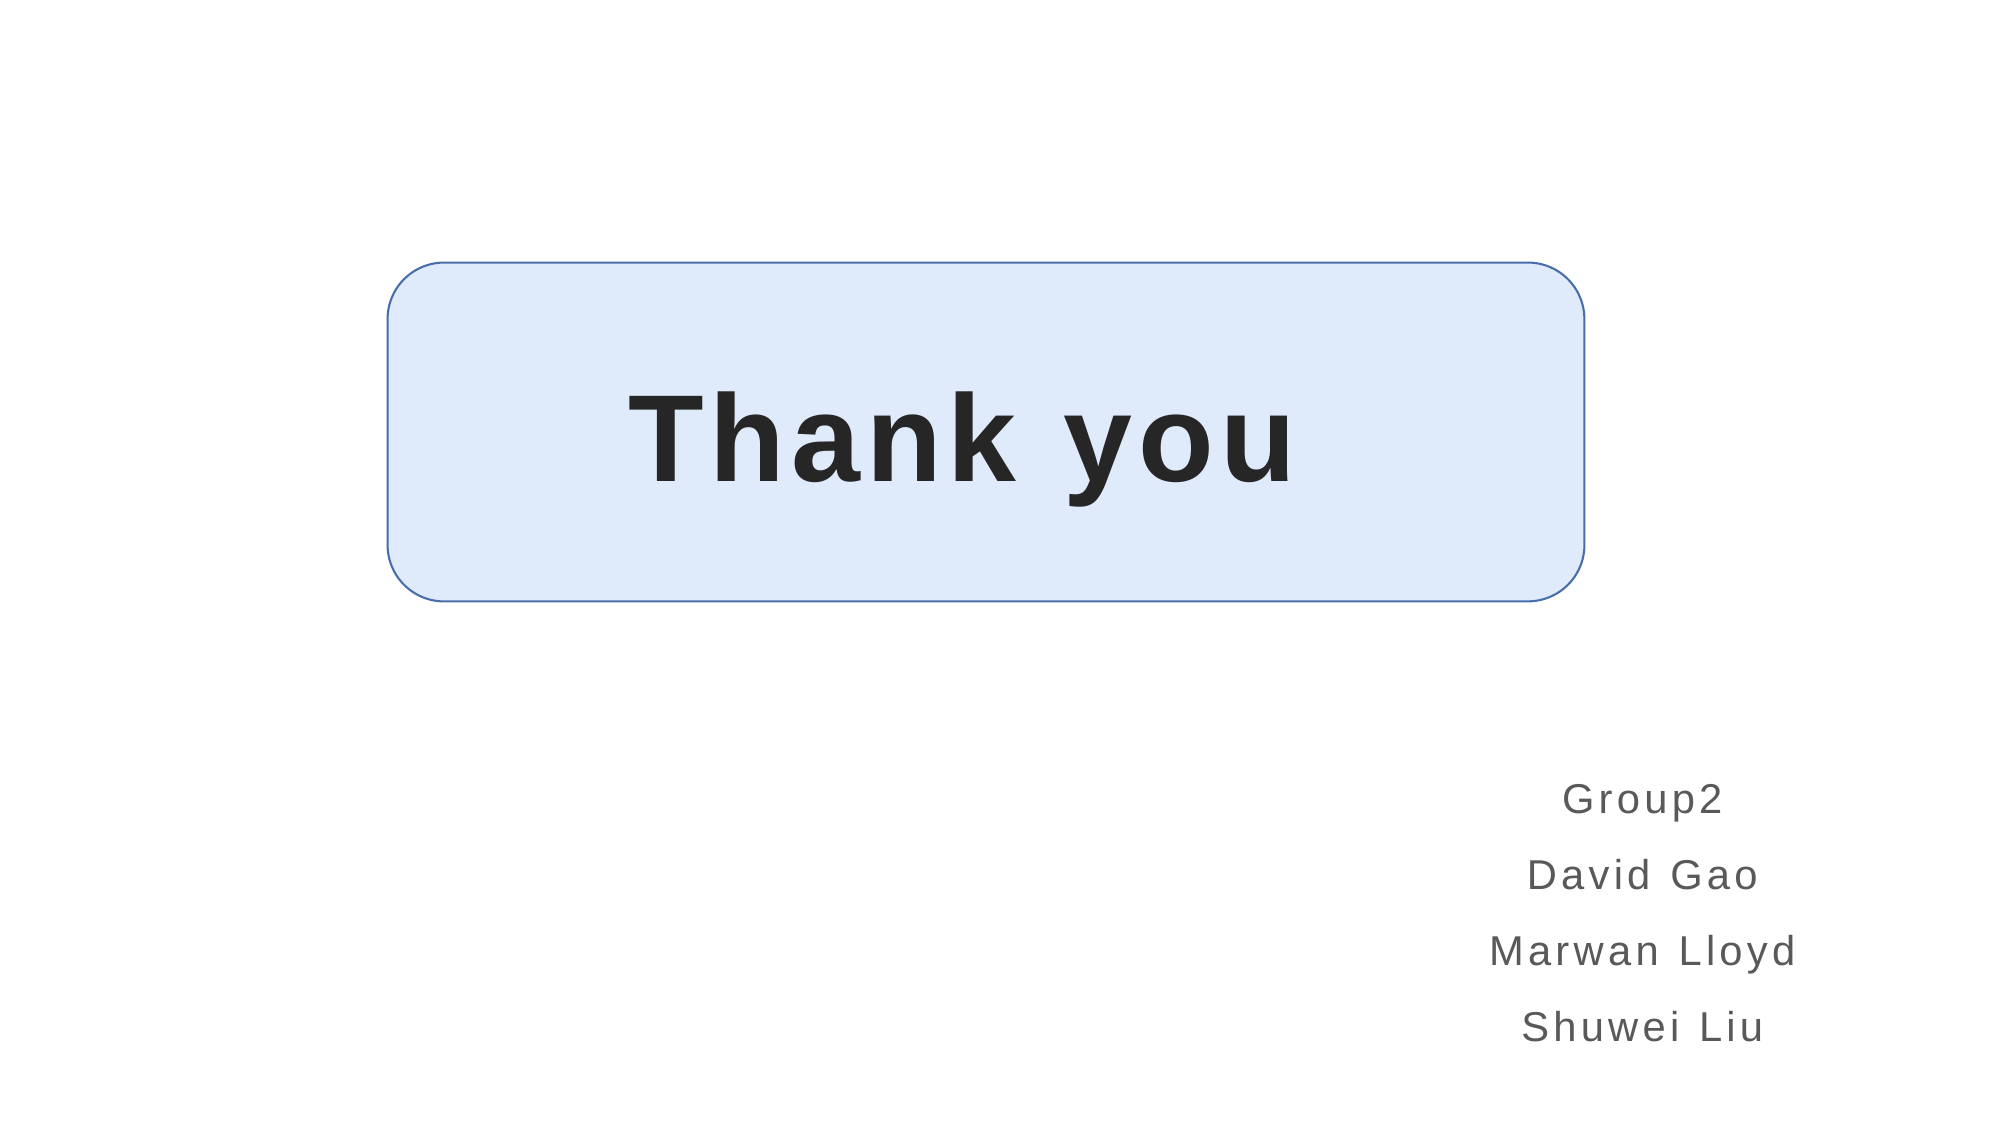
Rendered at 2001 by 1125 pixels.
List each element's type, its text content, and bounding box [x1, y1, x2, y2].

text_box [386, 261, 1586, 349]
subtitle Group2 David Gao Marwan Lloyd Shuwei Liu [1337, 759, 1948, 1071]
text_box [386, 515, 1586, 603]
title Thank you [212, 349, 1788, 515]
